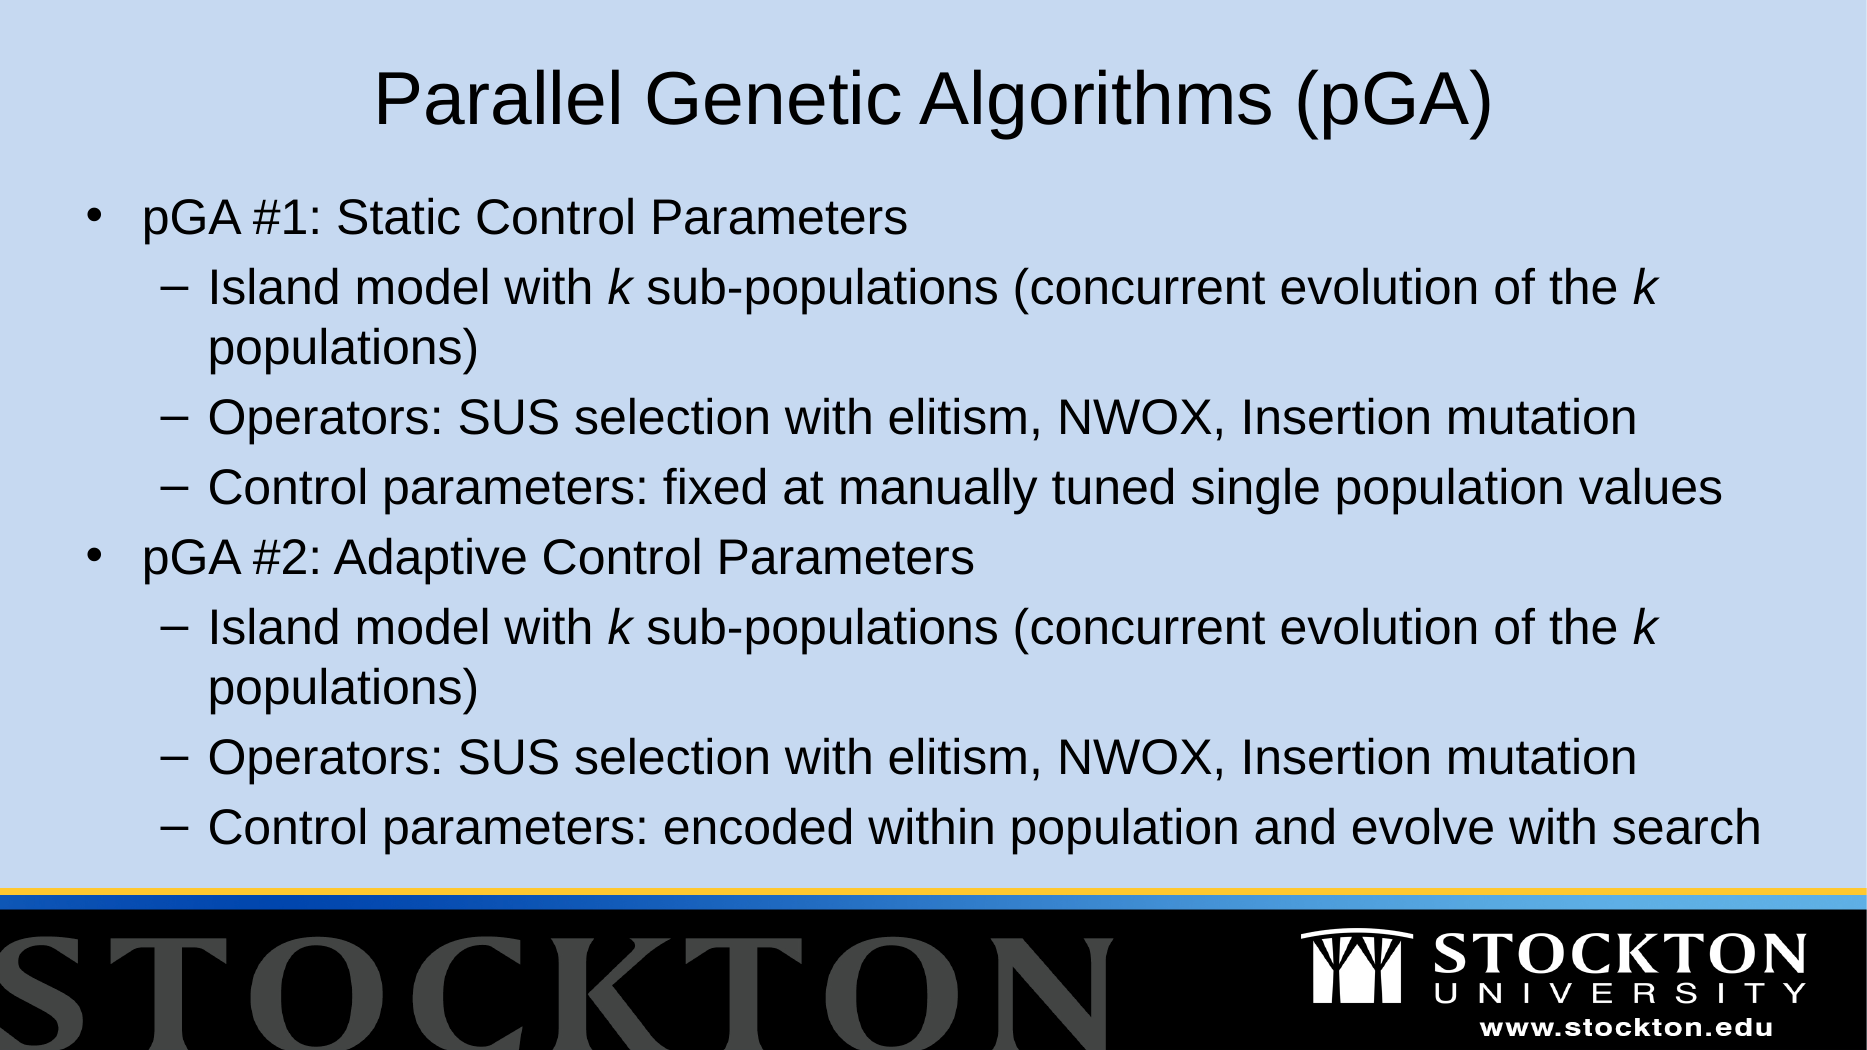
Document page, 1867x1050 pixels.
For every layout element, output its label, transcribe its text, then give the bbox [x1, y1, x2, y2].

title Parallel Genetic Algorithms (pGA) [70, 42, 1799, 154]
list pGA #1: Static Control Parameters Island model with k sub-populations (concurrent evolution of the k populations) Operators: SUS selection with elitism, NWOX, Insertion mutation Control parameters: fixed at manually tuned single population values pGA #2: Adaptive Control Parameters Island model with k sub-populations (concurrent evolution of the k populations) Operators: SUS selection with elitism, NWOX, Insertion mutation Control parameters: encoded within population and evolve with search [70, 177, 1799, 891]
picture [0, 888, 1867, 1050]
